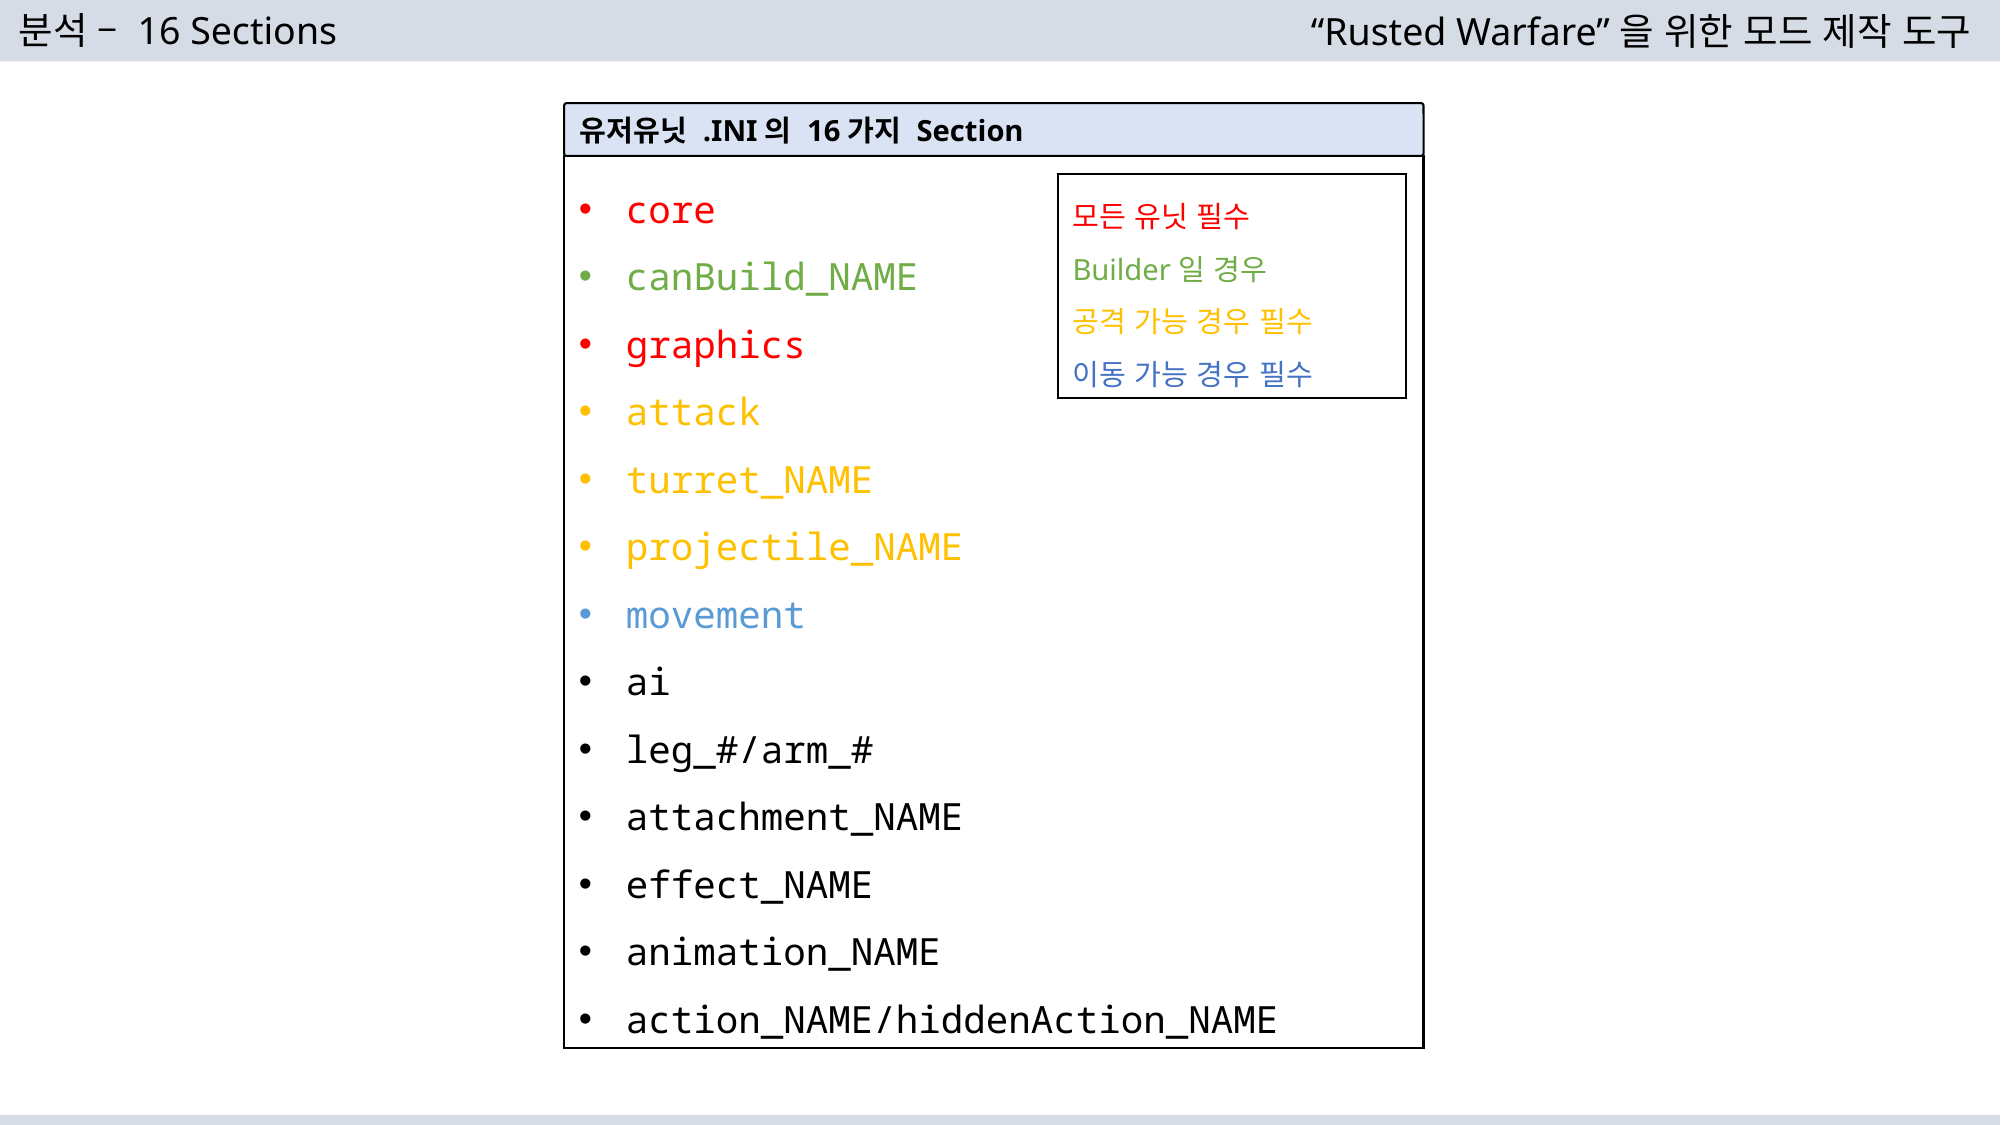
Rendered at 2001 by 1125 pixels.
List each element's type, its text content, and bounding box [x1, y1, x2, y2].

text_box 모든 유닛 필수 Builder일 경우 공격 가능 경우 필수 이동 가능 경우 필수 [1057, 173, 1407, 399]
text_box 분석 – 16 Sections [3, 0, 372, 60]
text_box 유저유닛 .INI의 16가지 Section [563, 102, 1425, 157]
text_box core canBuild_NAME graphics attack turret_NAME projectile_NAME movement ai leg_#/arm_# attachment_NAME effect_NAME animation_NAME action_NAME/hiddenAction_NAME [563, 156, 1425, 1049]
